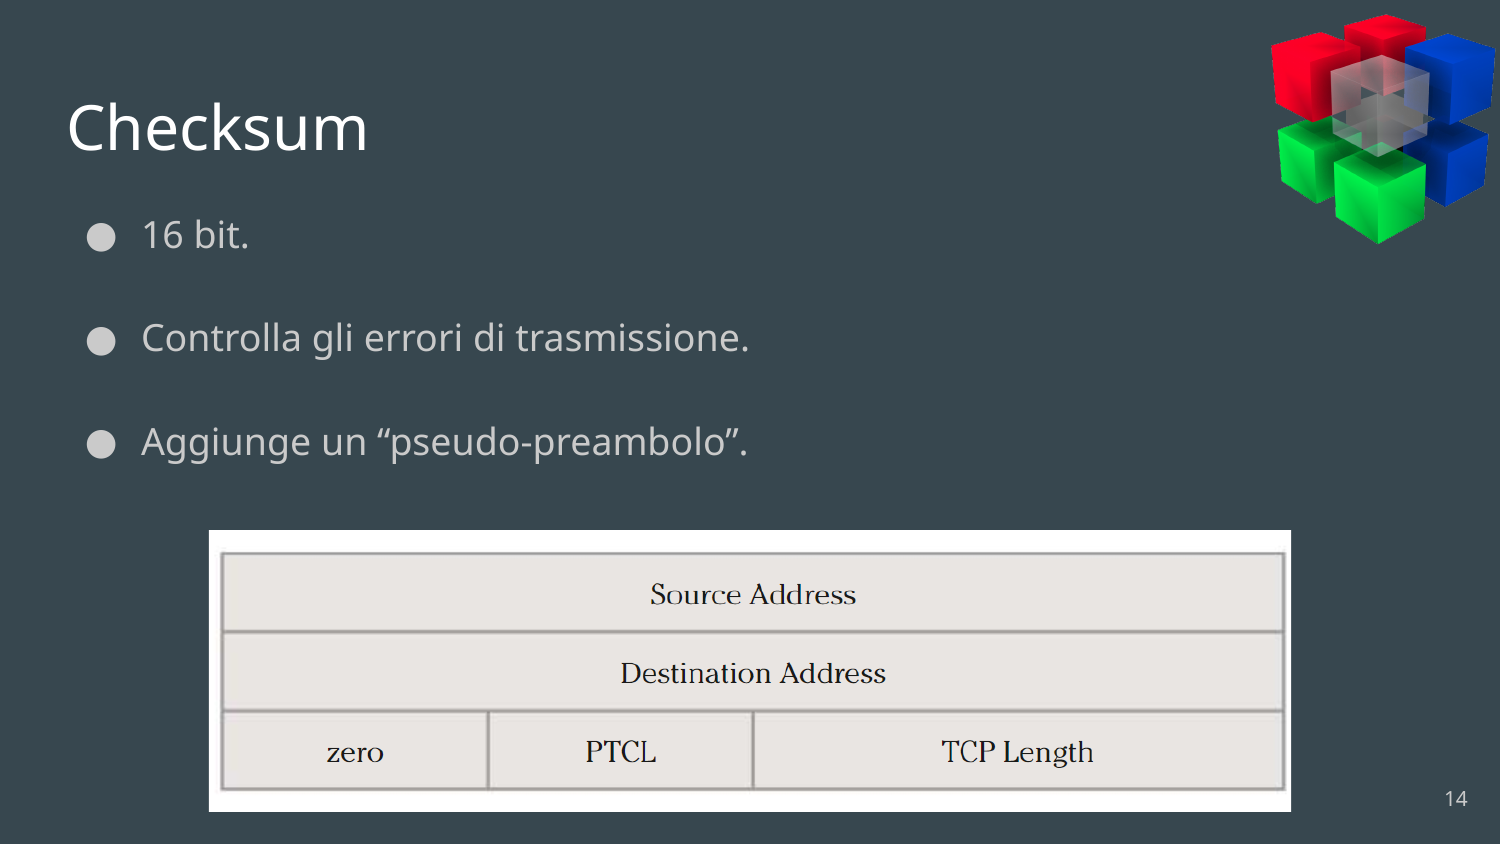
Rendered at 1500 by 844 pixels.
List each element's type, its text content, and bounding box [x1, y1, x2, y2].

picture [208, 529, 1292, 812]
list 16 bit. Controlla gli errori di trasmissione. Aggiunge un “pseudo-preambolo”. [51, 189, 1449, 538]
title Checksum [51, 72, 1254, 167]
picture [1259, 0, 1500, 256]
slide_number ‹#› [1392, 767, 1483, 833]
